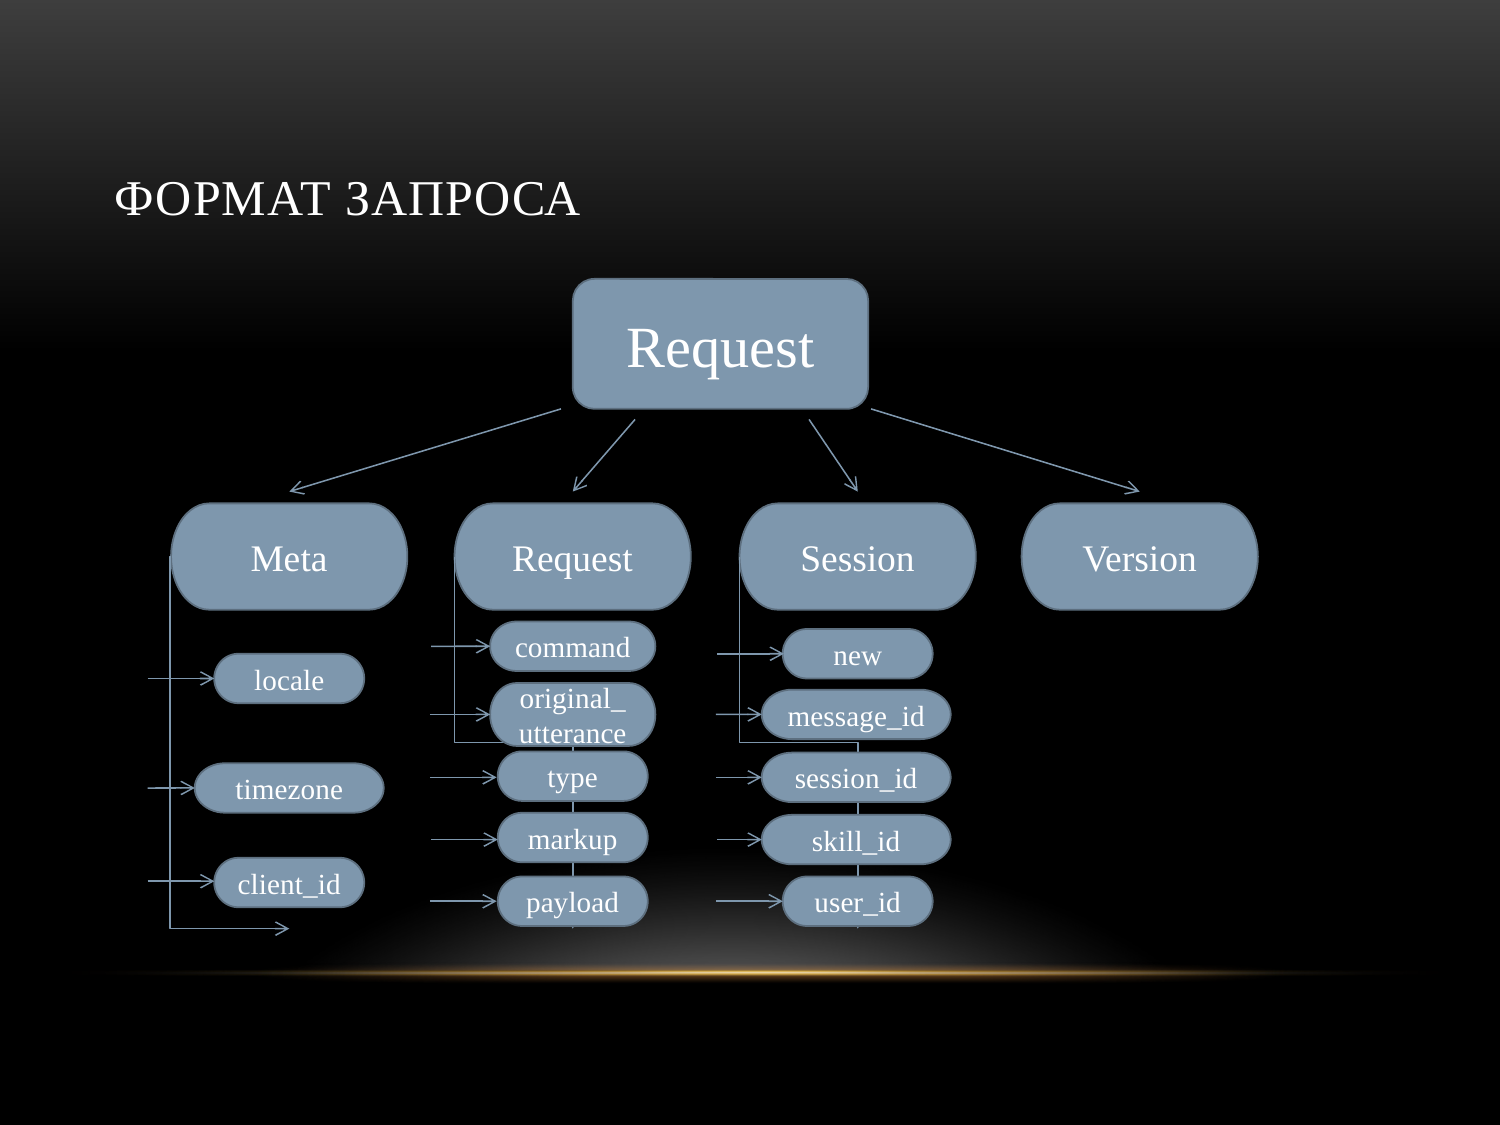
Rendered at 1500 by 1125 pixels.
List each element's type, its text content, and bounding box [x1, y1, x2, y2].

text_box user_id [864, 875, 934, 927]
text_box Session [738, 502, 977, 611]
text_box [454, 556, 573, 929]
title Формат запроса [99, 45, 1400, 233]
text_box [572, 419, 636, 492]
text_box type [579, 750, 649, 802]
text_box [870, 408, 1141, 492]
text_box payload [579, 875, 649, 927]
text_box markup [579, 811, 649, 864]
picture [0, 0, 1500, 1125]
text_box message_id [864, 688, 952, 741]
text_box Request [453, 502, 692, 611]
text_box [739, 556, 858, 929]
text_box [170, 556, 290, 929]
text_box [289, 408, 562, 492]
text_box Version [1020, 502, 1259, 611]
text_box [808, 419, 858, 492]
text_box original_utterance [579, 682, 657, 747]
text_box session_id [864, 751, 952, 803]
text_box skill_id [864, 813, 952, 866]
text_box new [864, 628, 934, 680]
text_box client_id [296, 856, 366, 909]
text_box Request [571, 277, 870, 410]
text_box command [579, 620, 657, 672]
text_box Meta [170, 502, 409, 611]
text_box timezone [296, 762, 385, 814]
text_box locale [296, 652, 366, 705]
